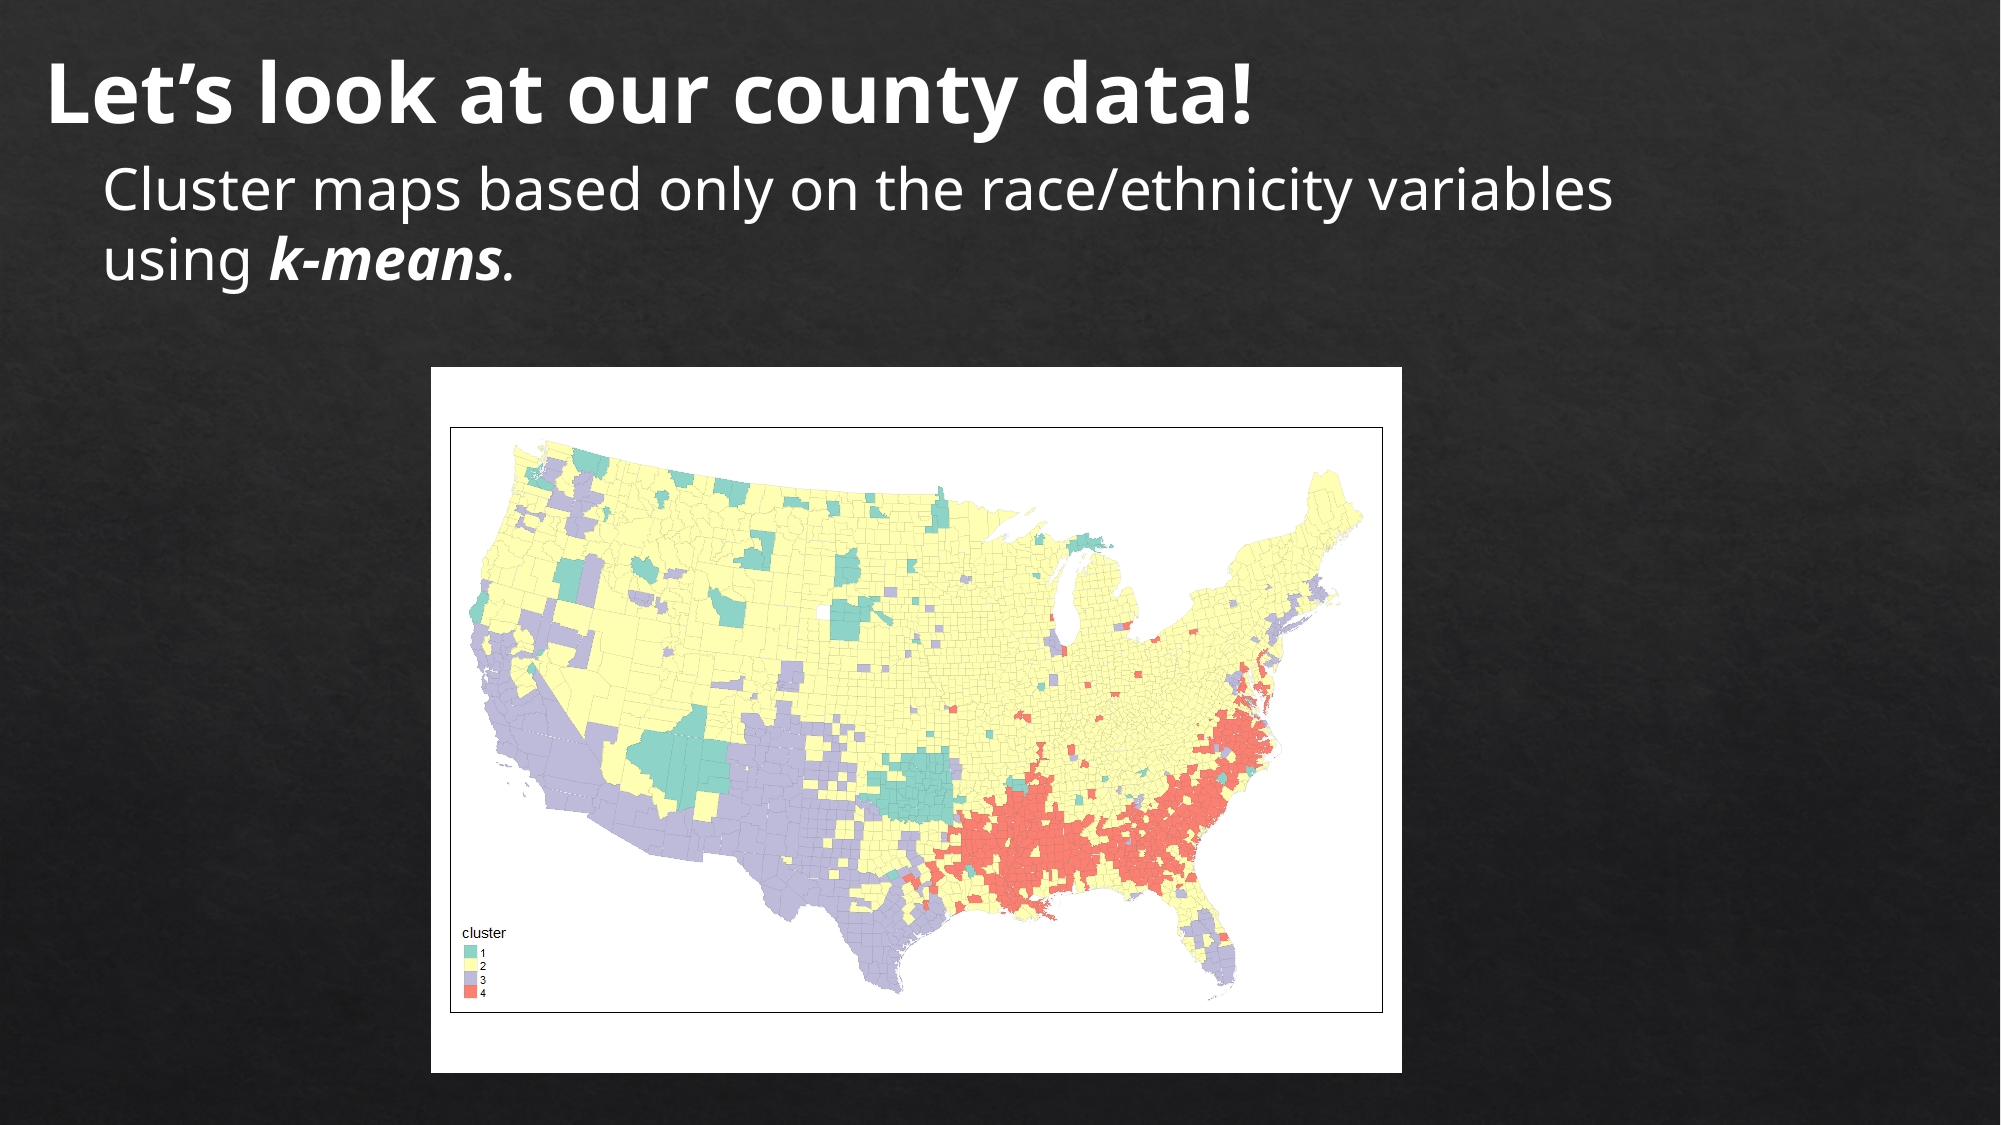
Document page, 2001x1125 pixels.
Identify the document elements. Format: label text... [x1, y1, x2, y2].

picture [431, 367, 1402, 1073]
text_box Cluster maps based only on the race/ethnicity variables using k-means. [88, 144, 1743, 300]
text_box Let’s look at our county data! [29, 32, 1784, 129]
